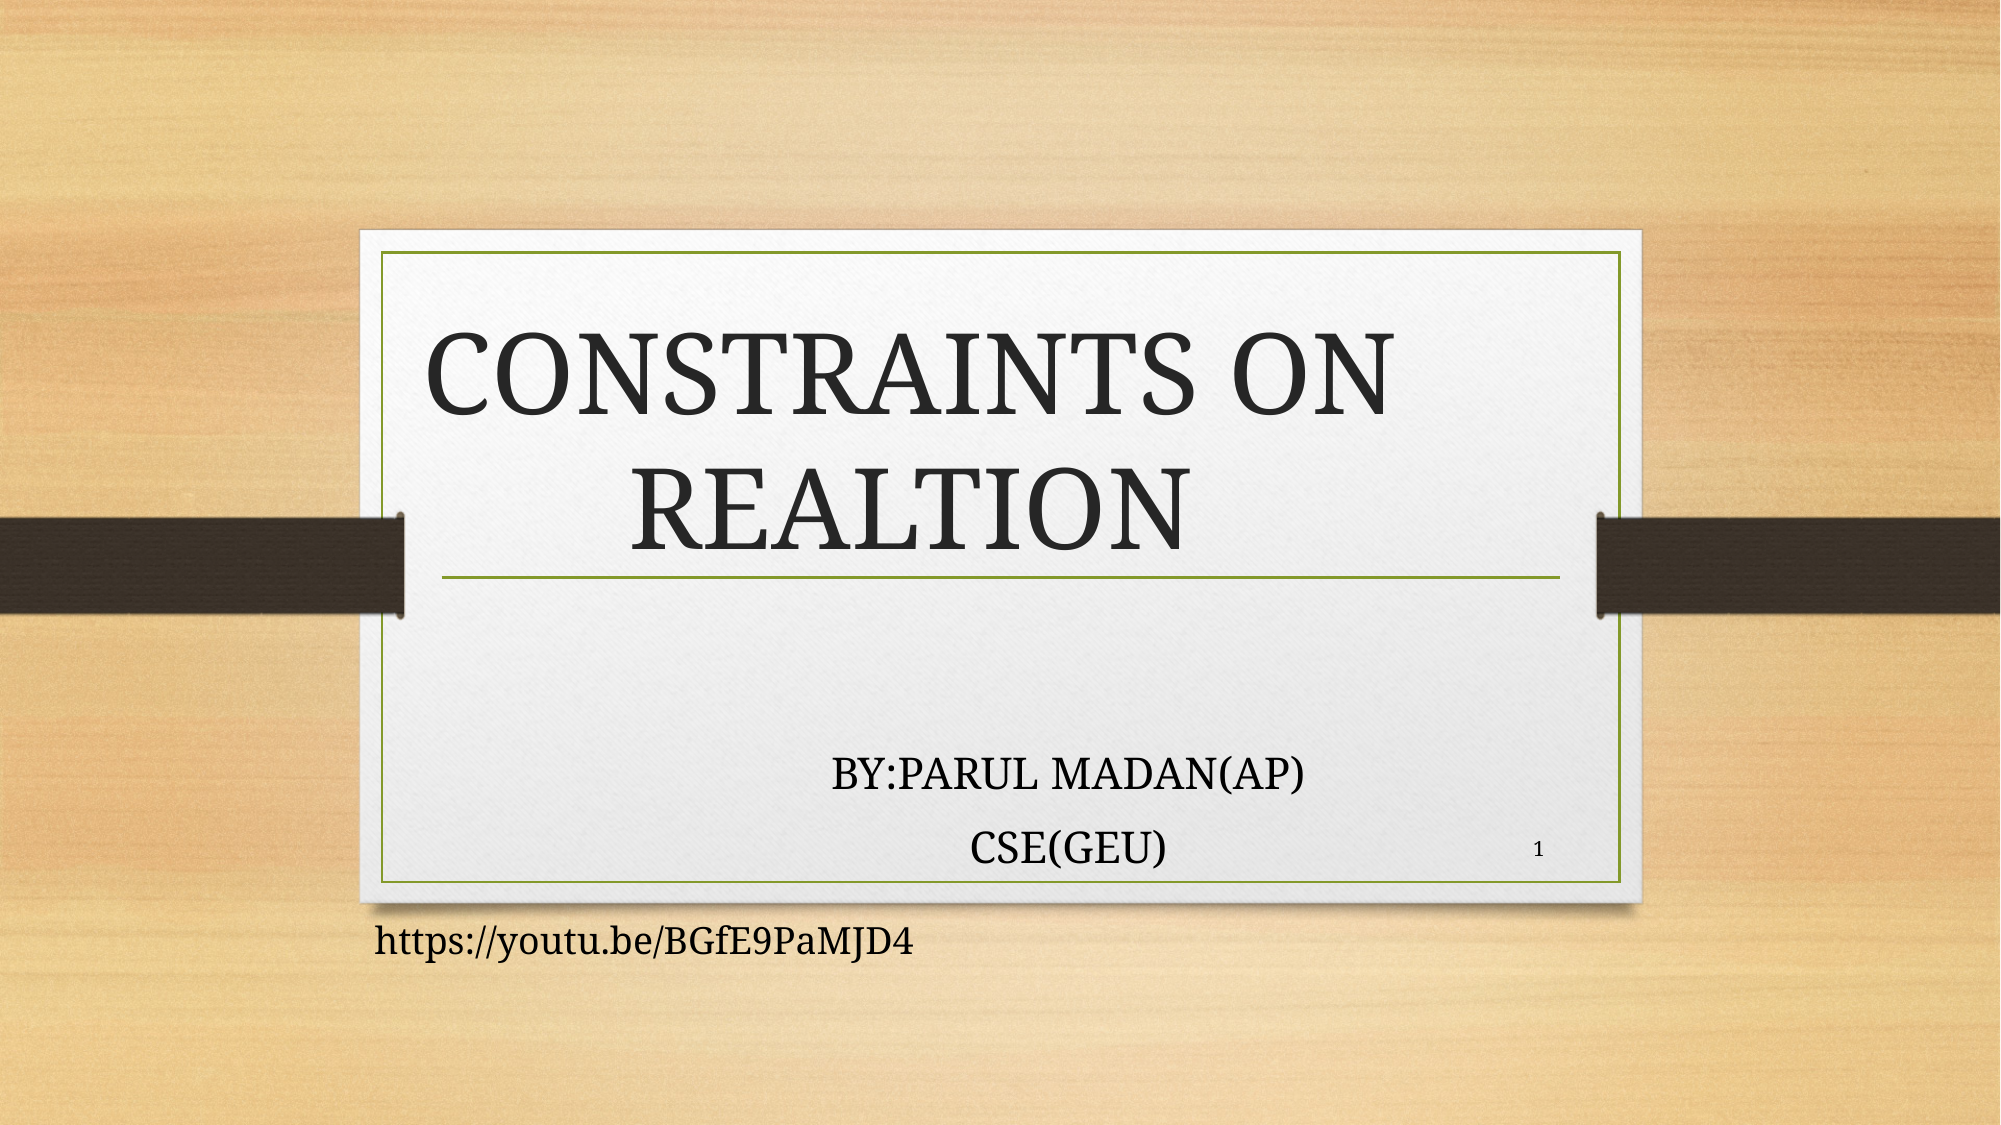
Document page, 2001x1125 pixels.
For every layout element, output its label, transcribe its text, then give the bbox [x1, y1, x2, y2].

slide_number 1 [1469, 826, 1560, 873]
title CONSTRAINTS ON REALTION [186, 33, 1635, 580]
text_box https://youtu.be/BGfE9PaMJD4 [359, 909, 1362, 970]
subtitle BY:PARUL MADAN(AP) CSE(GEU) [359, 738, 1777, 1029]
picture [0, 0, 2001, 1125]
